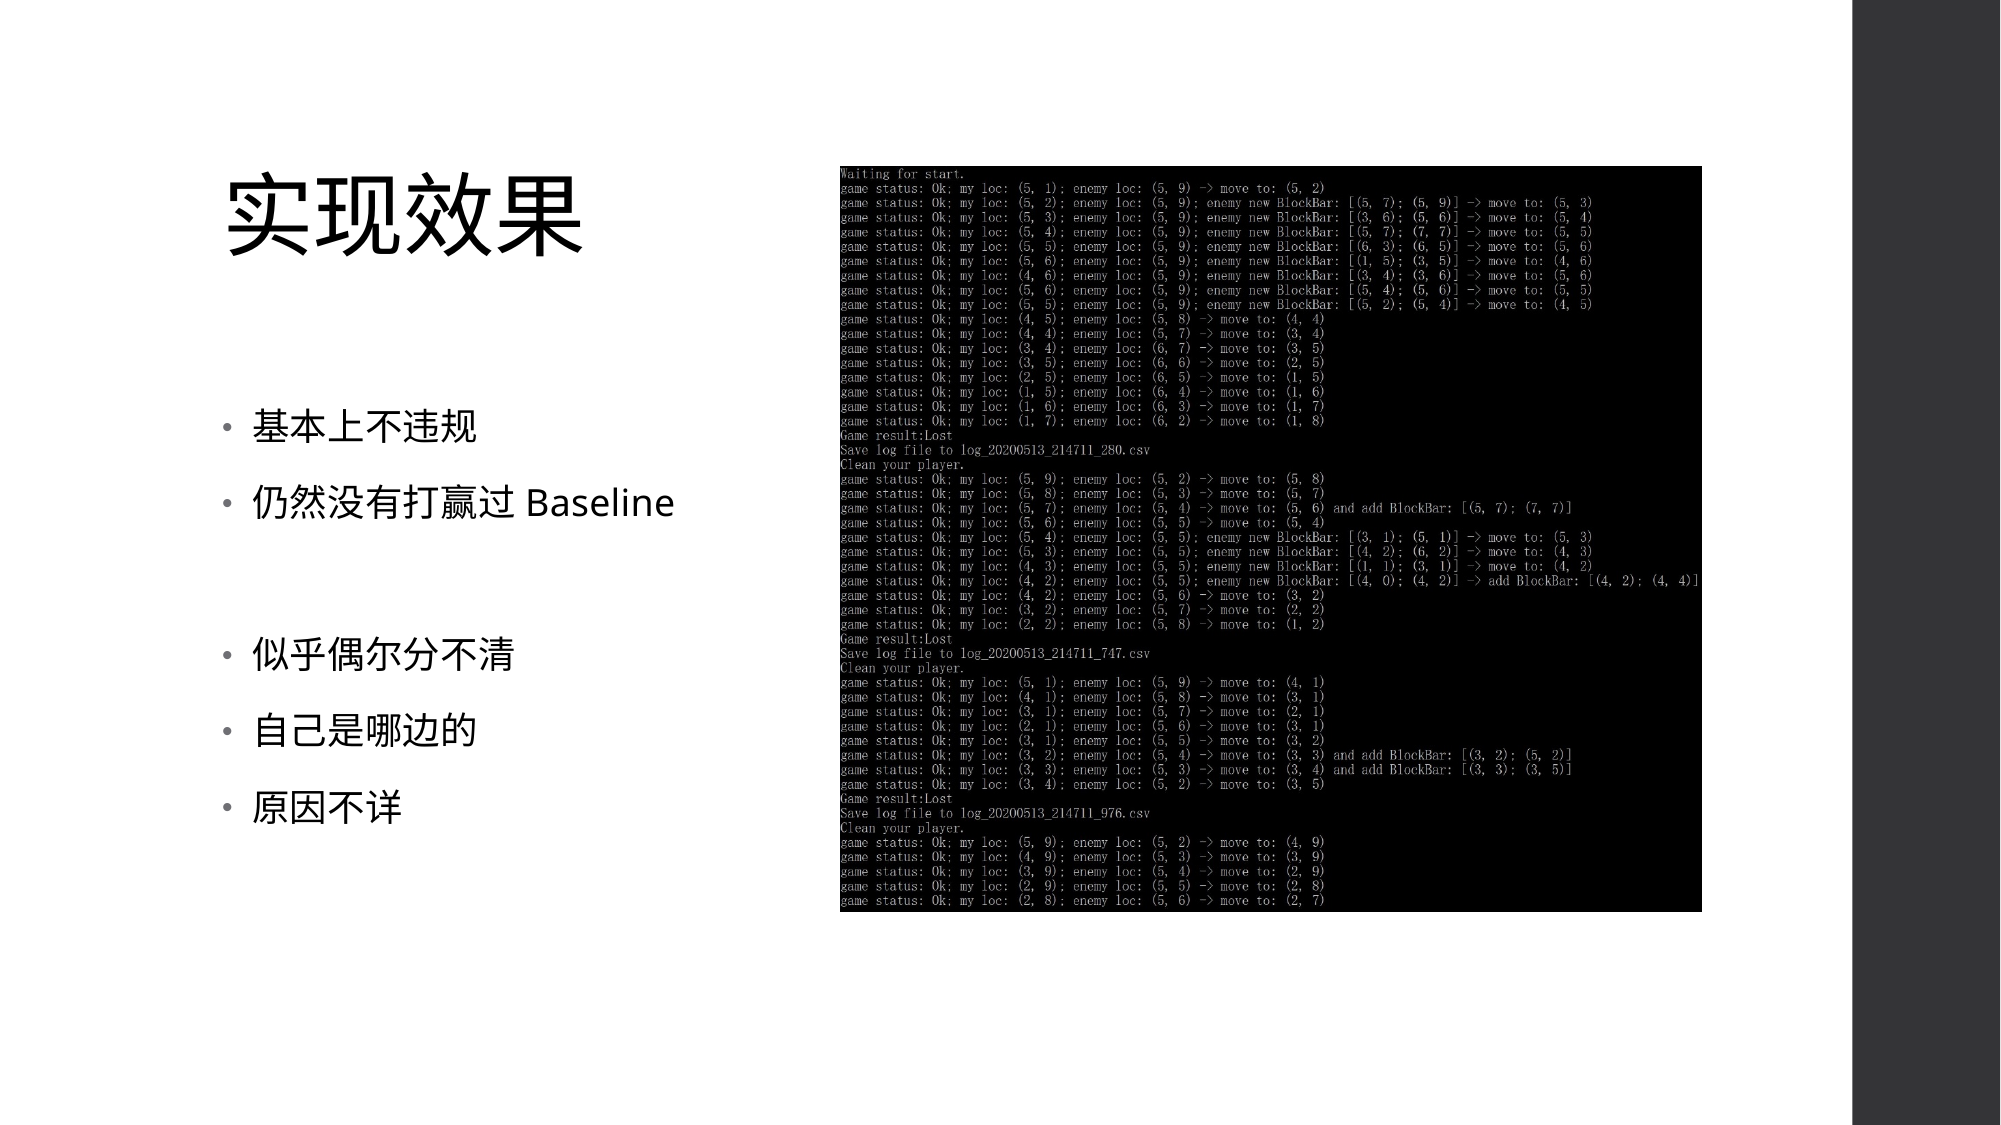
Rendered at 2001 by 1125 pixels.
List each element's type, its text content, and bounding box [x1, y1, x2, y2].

list 基本上不违规 仍然没有打赢过Baseline 似乎偶尔分不清 自己是哪边的 原因不详 [206, 399, 1617, 1029]
picture [839, 166, 1702, 912]
title 实现效果 [206, 60, 1797, 278]
